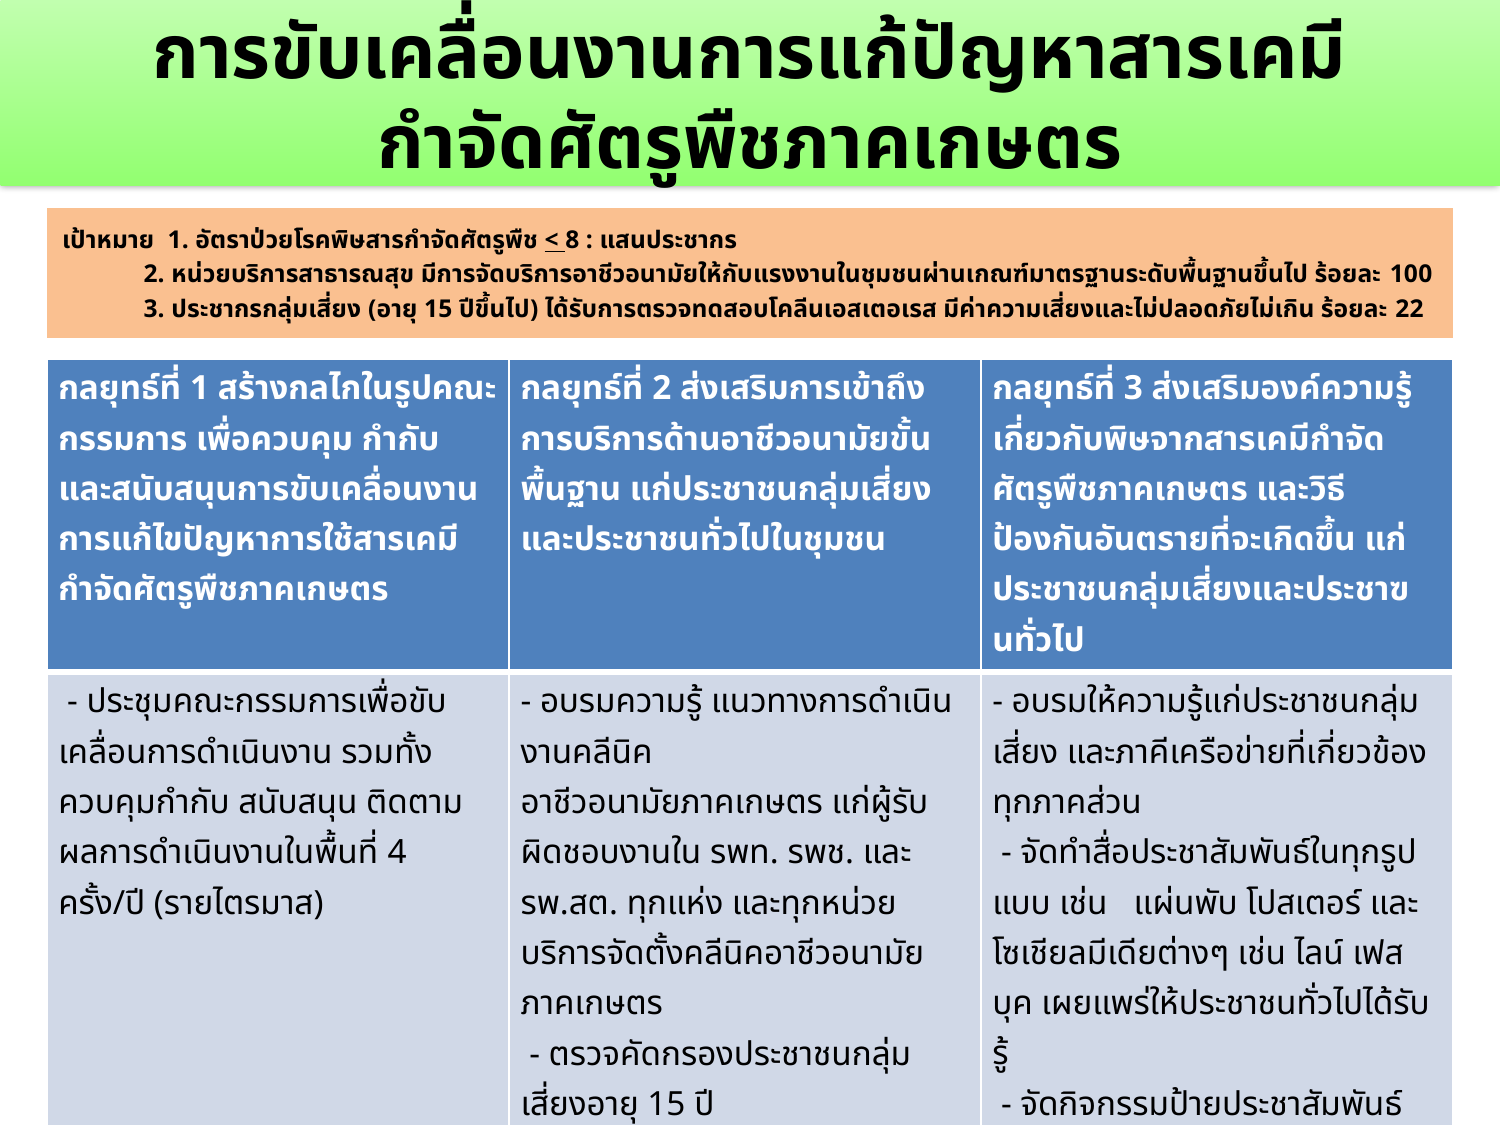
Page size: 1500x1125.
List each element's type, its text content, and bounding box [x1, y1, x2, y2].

table_header กลยุทธ์ที่ 2 ส่งเสริมการเข้าถึงการบริการด้านอาชีวอนามัยขั้นพื้นฐาน แก่ประชาชนกลุ่มเสี่ยง และประชาชนทั่วไปในชุมชน [510, 360, 980, 669]
table_cell - อบรมความรู้ แนวทางการดำเนินงานคลีนิค อาชีวอนามัยภาคเกษตร แก่ผู้รับผิดชอบงานใน รพท. รพช. และรพ.สต. ทุกแห่ง และทุกหน่วยบริการจัดตั้งคลีนิคอาชีวอนามัยภาคเกษตร - ตรวจคัดกรองประชาชนกลุ่มเสี่ยงอายุ 15 ปี ขั้นไป โดยใช้ชุดทดสอบโคลีนเอสเตอเรส - ให้ความรู้ ความเข้าใจในการใช้ที่ปลอดภัย และวิธีป้องกันอันตรายจากสารเคมีกำจัดศัตรูพืชภาคเกษตรแก่ประชาชนกลุ่มเสี่ยง [510, 675, 980, 1125]
table_header กลยุทธ์ที่ 3 ส่งเสริมองค์ความรู้เกี่ยวกับพิษจากสารเคมีกำจัดศัตรูพืชภาคเกษตร และวิธีป้องกันอันตรายที่จะเกิดขึ้น แก่ประชาชนกลุ่มเสี่ยงและประชาฃนทั่วไป [982, 360, 1452, 669]
table_cell - อบรมให้ความรู้แก่ประชาชนกลุ่มเสี่ยง และภาคีเครือข่ายที่เกี่ยวข้องทุกภาคส่วน - จัดทำสื่อประชาสัมพันธ์ในทุกรูปแบบ เช่น แผ่นพับ โปสเตอร์ และโซเชียลมีเดียต่างๆ เช่น ไลน์ เฟสบุค เผยแพร่ให้ประชาชนทั่วไปได้รับรู้ - จัดกิจกรรมป้ายประชาสัมพันธ์รณรงค์เนื่องในเทศกาลต่างๆ [982, 675, 1452, 1125]
title การขับเคลื่อนงานการแก้ปัญหาสารเคมีกำจัดศัตรูพืชภาคเกษตร [75, 0, 1425, 188]
table_cell - ประชุมคณะกรรมการเพื่อขับเคลื่อนการดำเนินงาน รวมทั้งควบคุมกำกับ สนับสนุน ติดตามผลการดำเนินงานในพื้นที่ 4 ครั้ง/ปี (รายไตรมาส) [48, 675, 508, 1125]
table_header กลยุทธ์ที่ 1 สร้างกลไกในรูปคณะกรรมการ เพื่อควบคุม กำกับ และสนับสนุนการขับเคลื่อนงาน การแก้ไขปัญหาการใช้สารเคมีกำจัดศัตรูพืชภาคเกษตร [48, 360, 508, 669]
text_box เป้าหมาย 1. อัตราป่วยโรคพิษสารกำจัดศัตรูพืช < 8 : แสนประชากร 2. หน่วยบริการสาธารณสุข มีการจัดบริการอาชีวอนามัยให้กับแรงงานในชุมชนผ่านเกณฑ์มาตรฐานระดับพื้นฐานขึ้นไป ร้อยละ 100 3. ประชากรกลุ่มเสี่ยง (อายุ 15 ปีขึ้นไป) ได้รับการตรวจทดสอบโคลีนเอสเตอเรส มีค่าความเสี่ยงและไม่ปลอดภัยไม่เกิน ร้อยละ 22 [47, 208, 1453, 338]
